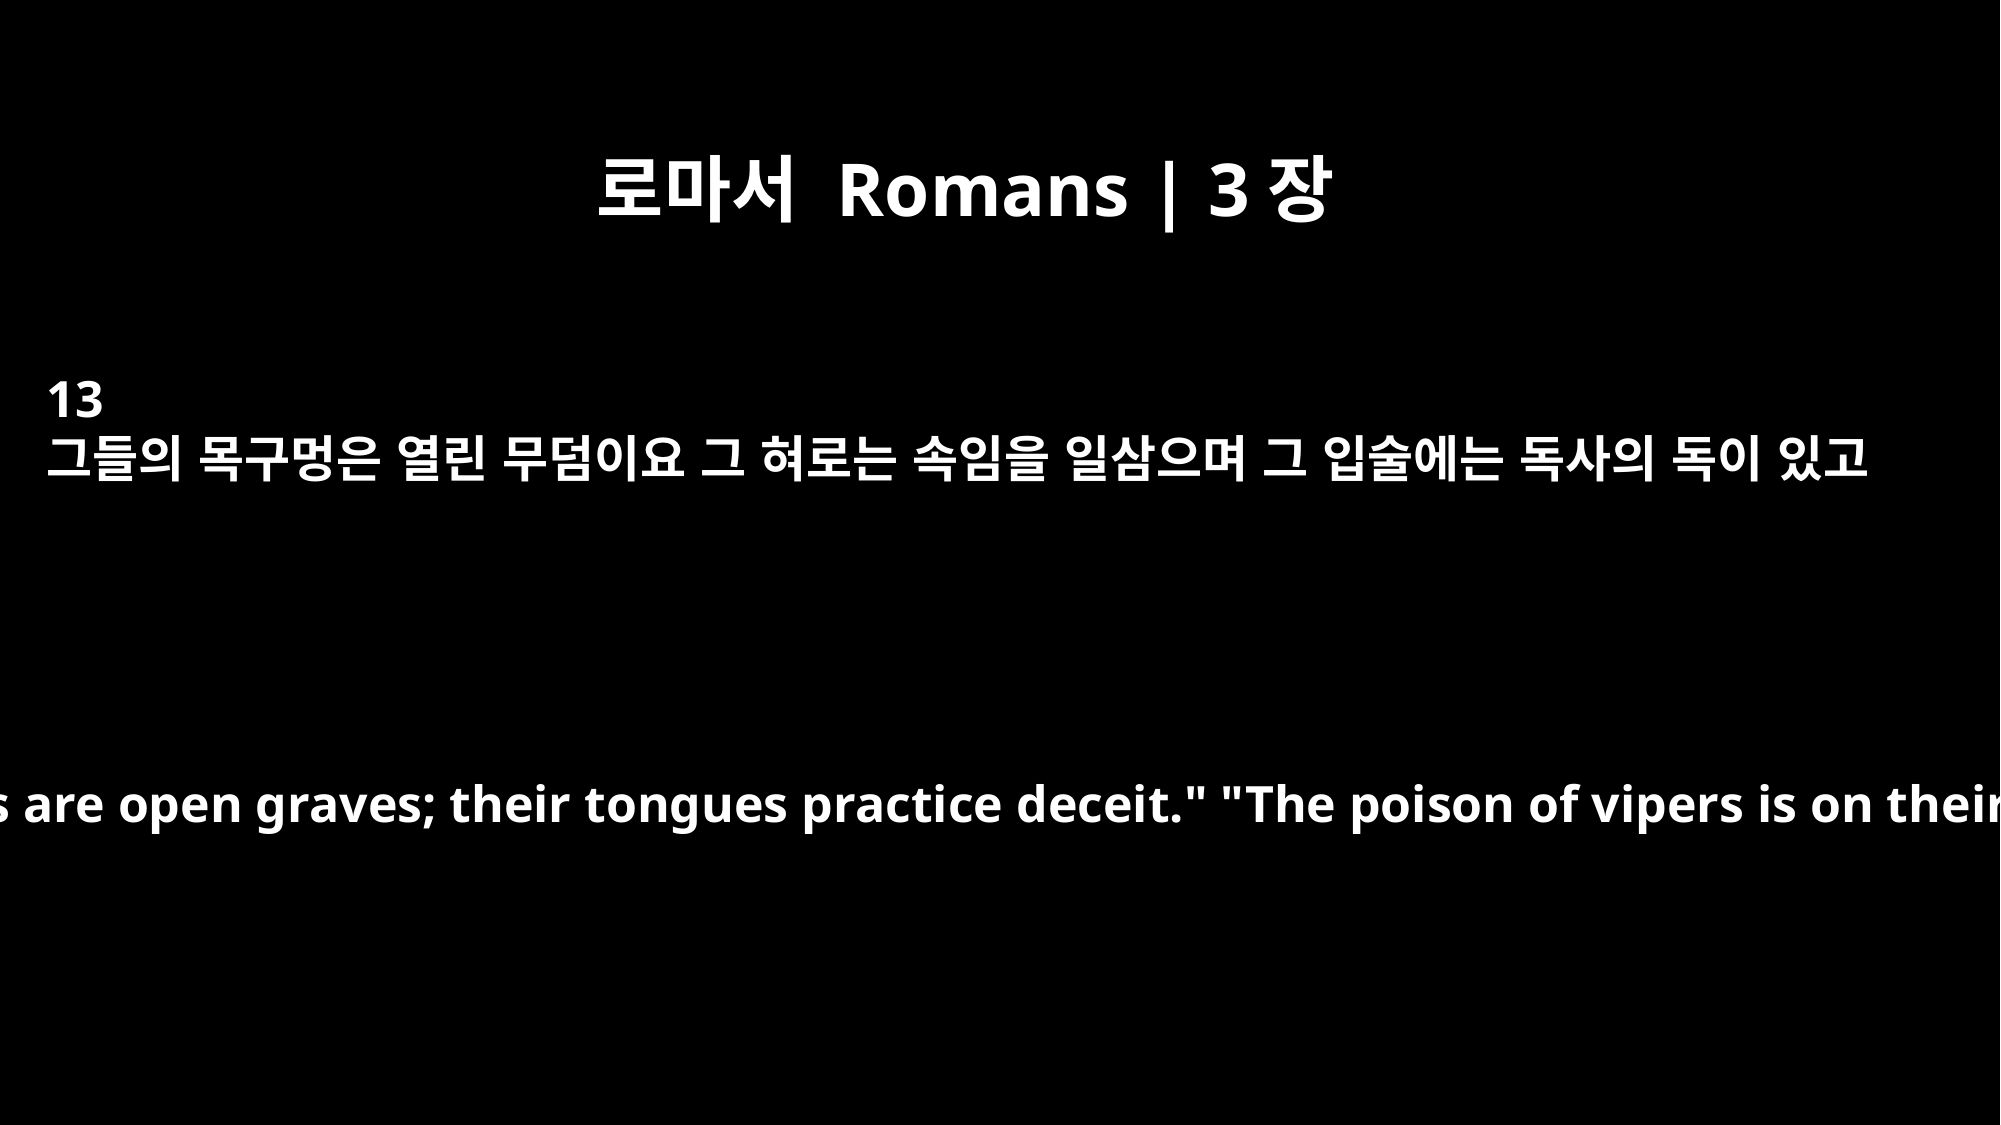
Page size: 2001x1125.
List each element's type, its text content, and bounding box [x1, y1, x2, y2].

text_box 로마서 Romans | 3장 [582, 136, 1350, 239]
text_box 13 그들의 목구멍은 열린 무덤이요 그 혀로는 속임을 일삼으며 그 입술에는 독사의 독이 있고 [31, 359, 1886, 495]
text_box "Their throats are open graves; their tongues practice deceit." "The poison of vipers is on their lips." [0, 764, 2000, 840]
